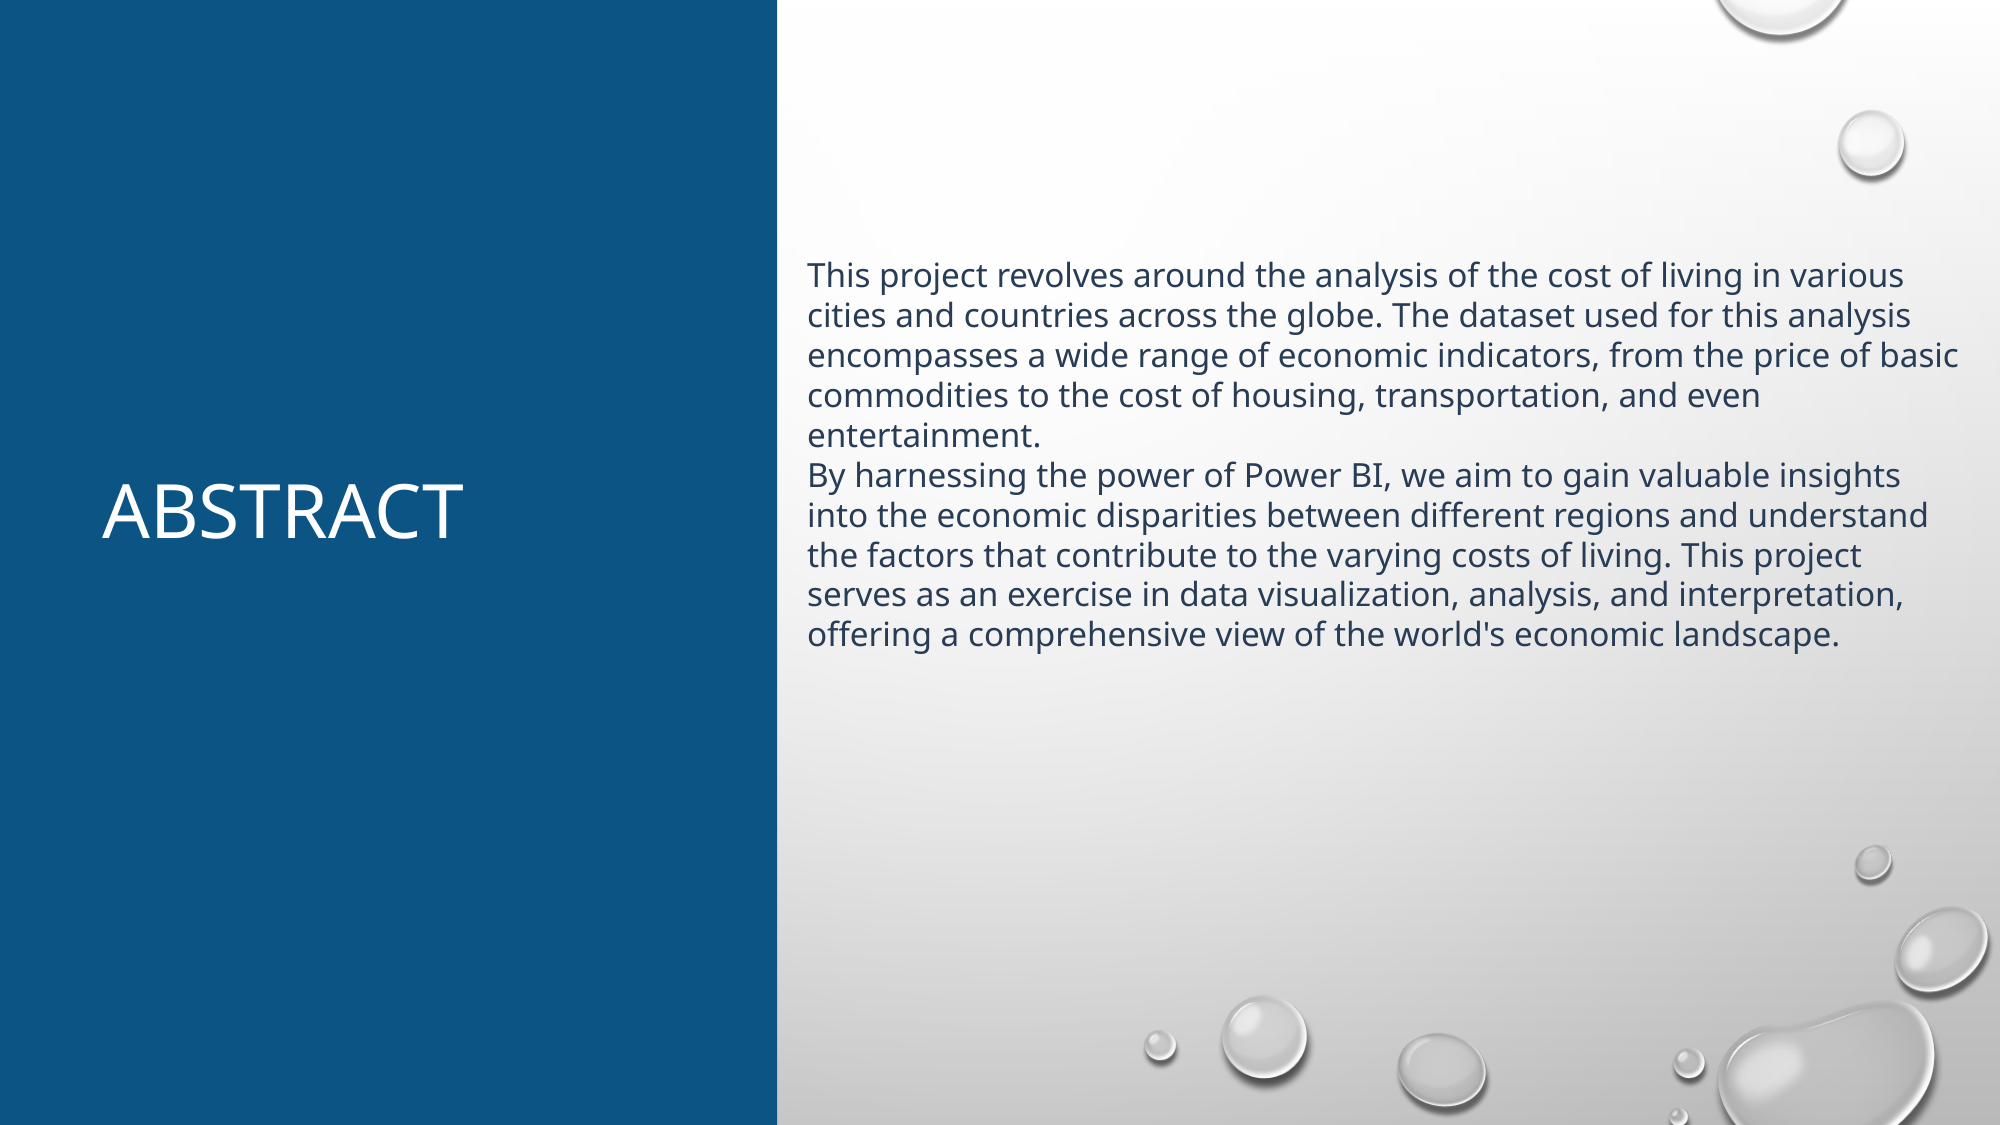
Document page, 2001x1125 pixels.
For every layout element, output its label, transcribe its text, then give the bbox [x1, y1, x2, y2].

text_box ABSTRACT [0, 456, 600, 562]
text_box This project revolves around the analysis of the cost of living in various cities and countries across the globe. The dataset used for this analysis encompasses a wide range of economic indicators, from the price of basic commodities to the cost of housing, transportation, and even entertainment. By harnessing the power of Power BI, we aim to gain valuable insights into the economic disparities between different regions and understand the factors that contribute to the varying costs of living. This project serves as an exercise in data visualization, analysis, and interpretation, offering a comprehensive view of the world's economic landscape. [792, 246, 1987, 661]
picture [778, 0, 2000, 1125]
text_box [0, 0, 778, 1125]
